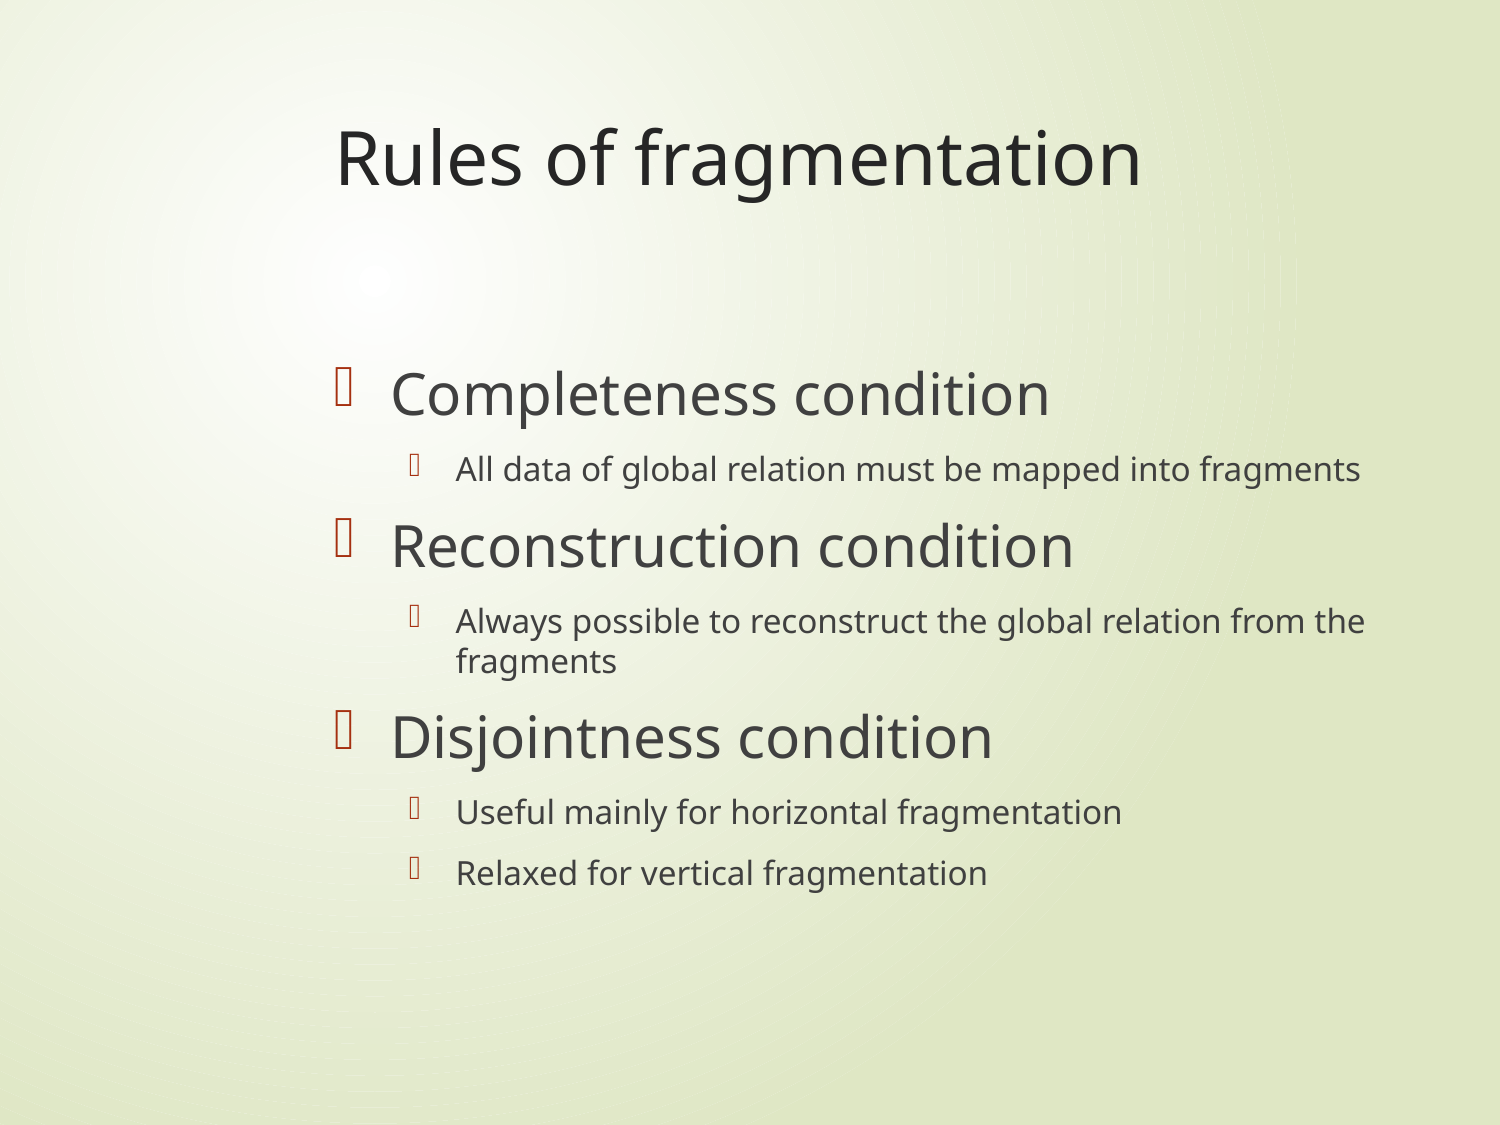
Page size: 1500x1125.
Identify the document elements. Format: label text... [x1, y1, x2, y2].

title Rules of fragmentation [319, 102, 1400, 313]
list Completeness condition All data of global relation must be mapped into fragments Reconstruction condition Always possible to reconstruct the global relation from the fragments Disjointness condition Useful mainly for horizontal fragmentation Relaxed for vertical fragmentation [318, 350, 1400, 970]
